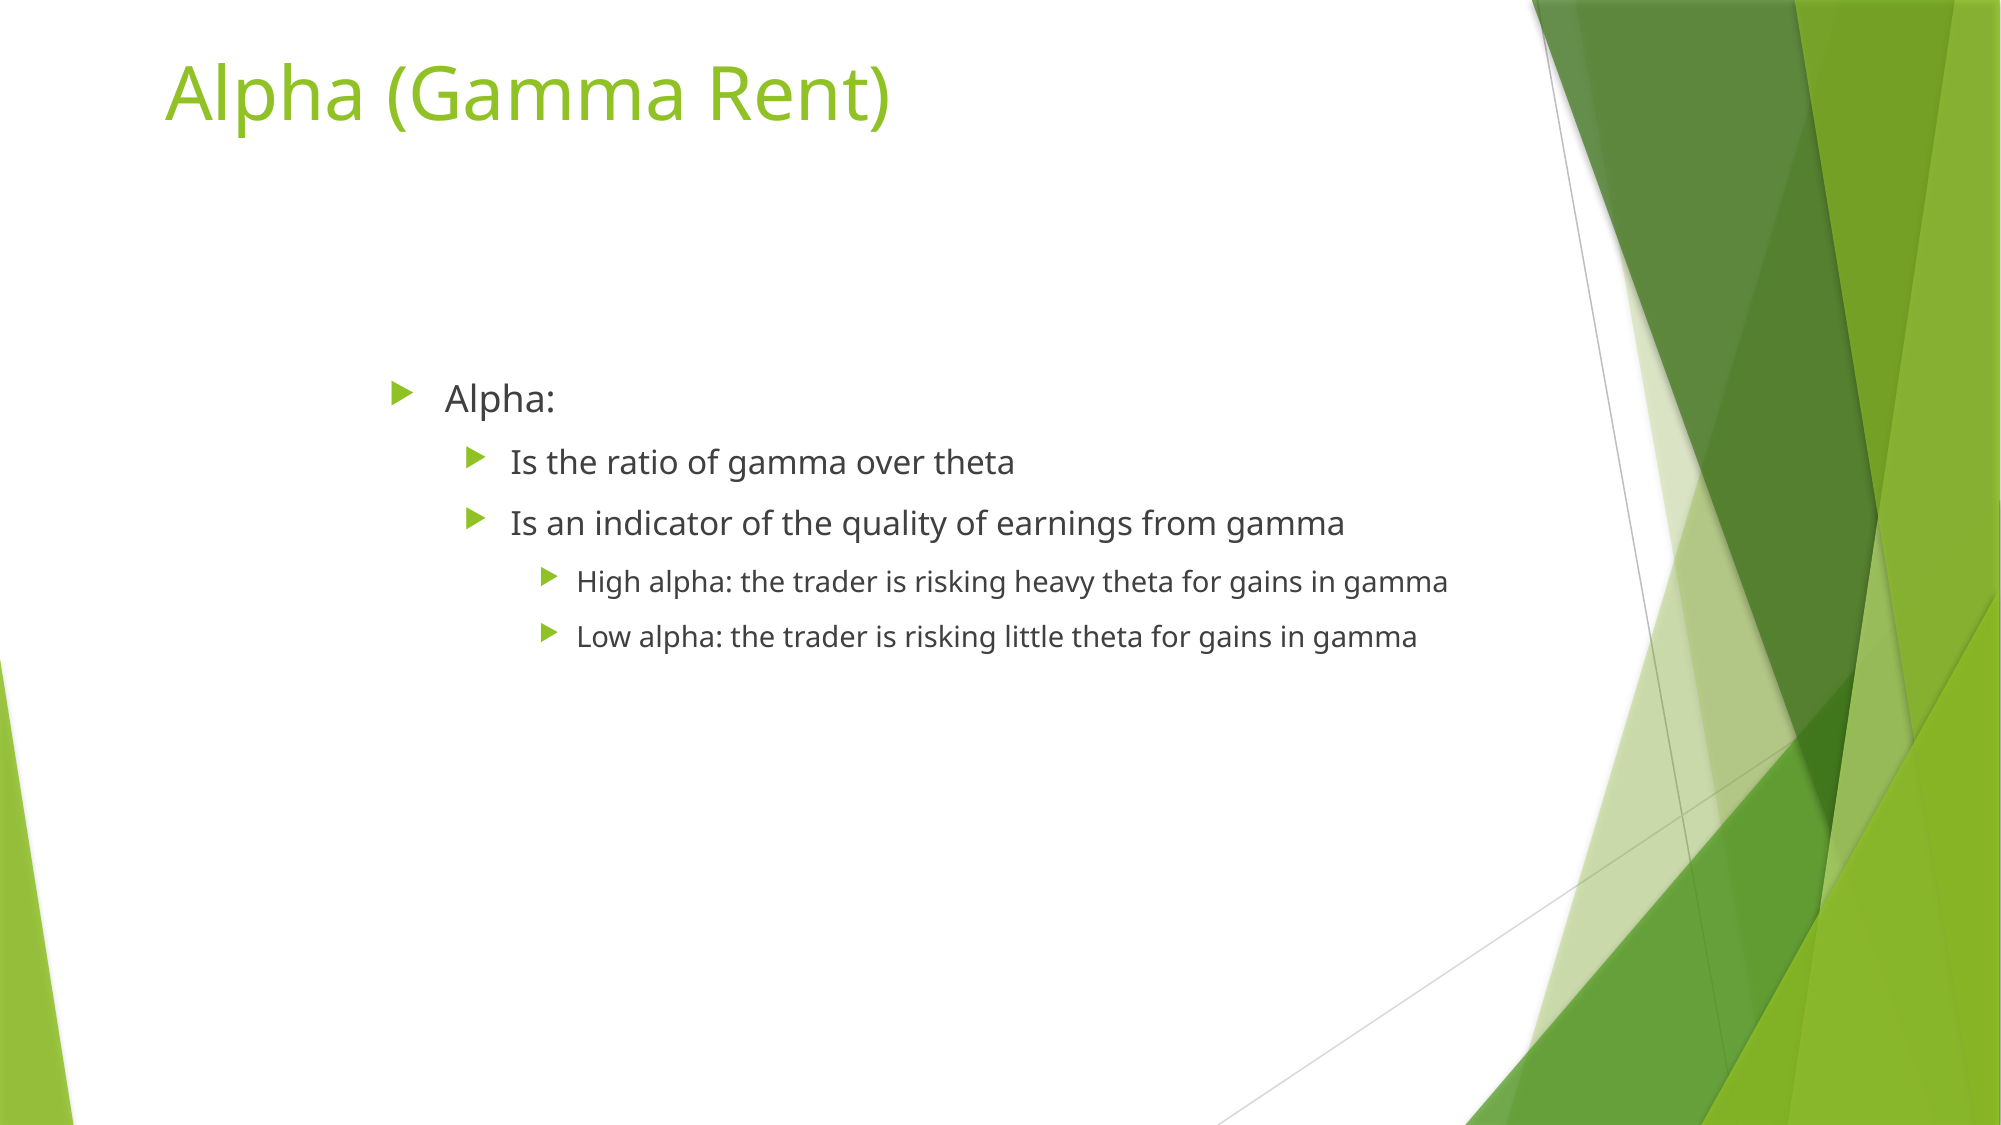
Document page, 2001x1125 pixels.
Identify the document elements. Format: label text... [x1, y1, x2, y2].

title Alpha (Gamma Rent) [150, 37, 1850, 225]
list Alpha: Is the ratio of gamma over theta Is an indicator of the quality of earnings from gamma High alpha: the trader is risking heavy theta for gains in gamma Low alpha: the trader is risking little theta for gains in gamma [373, 367, 1627, 758]
